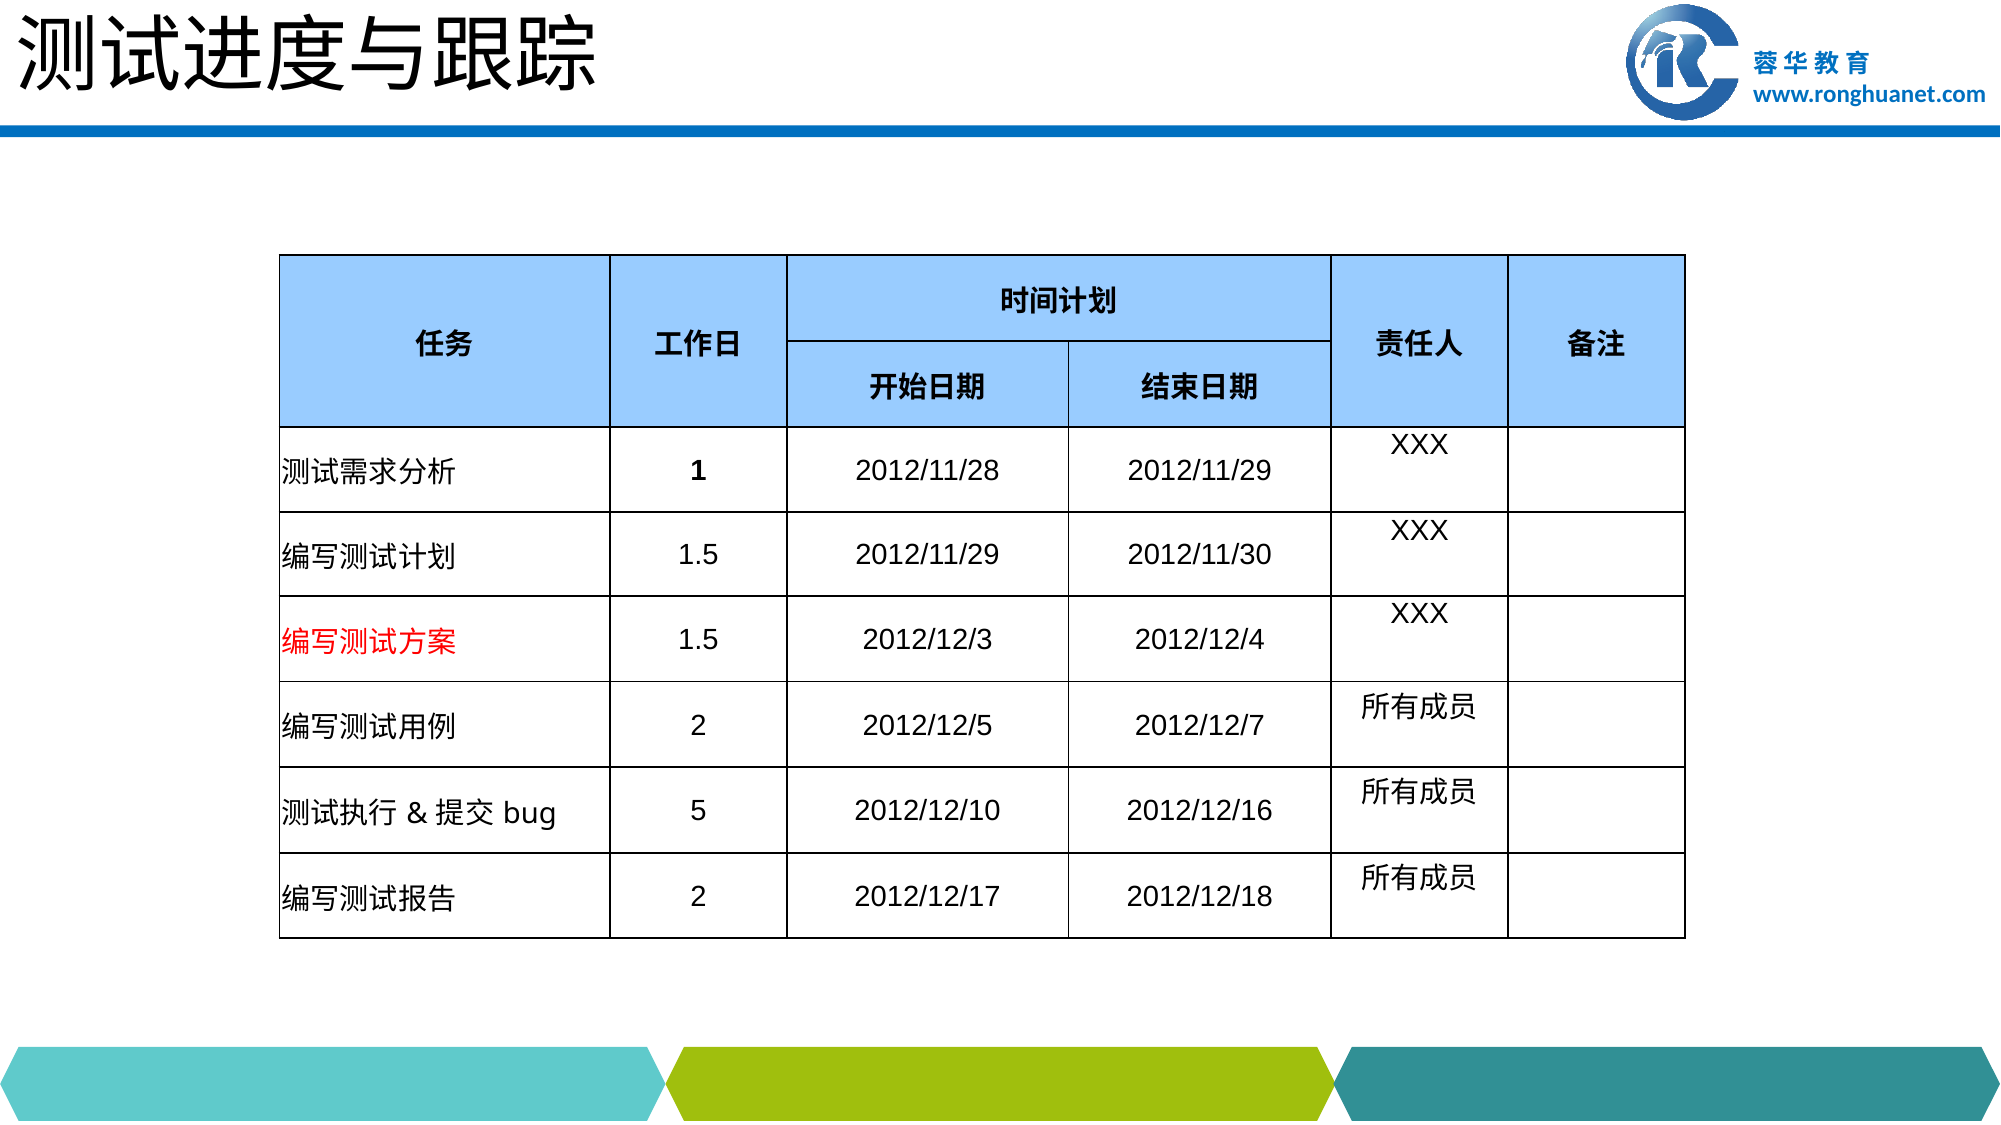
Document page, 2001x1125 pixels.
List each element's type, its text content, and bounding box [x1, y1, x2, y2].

table_header 责任人 [1332, 256, 1507, 426]
table_header 工作日 [611, 256, 786, 426]
table_cell 所有成员 [1332, 682, 1507, 766]
table_cell 测试需求分析 [280, 428, 609, 511]
table_cell 测试执行&提交bug [280, 768, 609, 852]
table_cell 2012/12/18 [1069, 854, 1330, 937]
table_cell 结束日期 [1069, 342, 1330, 426]
table_cell 2 [611, 854, 786, 937]
table_cell 1 [611, 428, 786, 511]
table_cell [1509, 513, 1684, 595]
table_cell 2 [611, 682, 786, 766]
table_cell 1.5 [611, 597, 786, 681]
table_cell 2012/11/29 [1069, 428, 1330, 511]
table_cell [1509, 428, 1684, 511]
table_cell [1509, 854, 1684, 937]
table_header 任务 [280, 256, 609, 426]
table_cell 2012/12/7 [1069, 682, 1330, 766]
table_cell 所有成员 [1332, 854, 1507, 937]
table_cell 所有成员 [1332, 768, 1507, 852]
table_cell 2012/11/29 [788, 513, 1068, 595]
table_cell 编写测试计划 [280, 513, 609, 595]
table_cell 5 [611, 768, 786, 852]
table_cell [1509, 768, 1684, 852]
table_cell 编写测试用例 [280, 682, 609, 766]
table_cell XXX [1332, 513, 1507, 595]
picture [1626, 4, 1739, 132]
table_cell 1.5 [611, 513, 786, 595]
table_cell 2012/11/30 [1069, 513, 1330, 595]
table_cell 2012/12/16 [1069, 768, 1330, 852]
table_cell 编写测试报告 [280, 854, 609, 937]
table_cell [1509, 597, 1684, 681]
table_cell [1509, 682, 1684, 766]
title 测试进度与跟踪 [0, 0, 1500, 105]
table_cell 2012/12/17 [788, 854, 1068, 937]
table_header 时间计划 [788, 256, 1330, 340]
table_cell 2012/12/10 [788, 768, 1068, 852]
table_cell 2012/12/5 [788, 682, 1068, 766]
table_header 备注 [1509, 256, 1684, 426]
table_cell 2012/11/28 [788, 428, 1068, 511]
table_cell 2012/12/3 [788, 597, 1068, 681]
table_cell XXX [1332, 597, 1507, 681]
table_cell XXX [1332, 428, 1507, 511]
table_cell 2012/12/4 [1069, 597, 1330, 681]
table_cell 编写测试方案 [280, 597, 609, 681]
table_cell 开始日期 [788, 342, 1068, 426]
